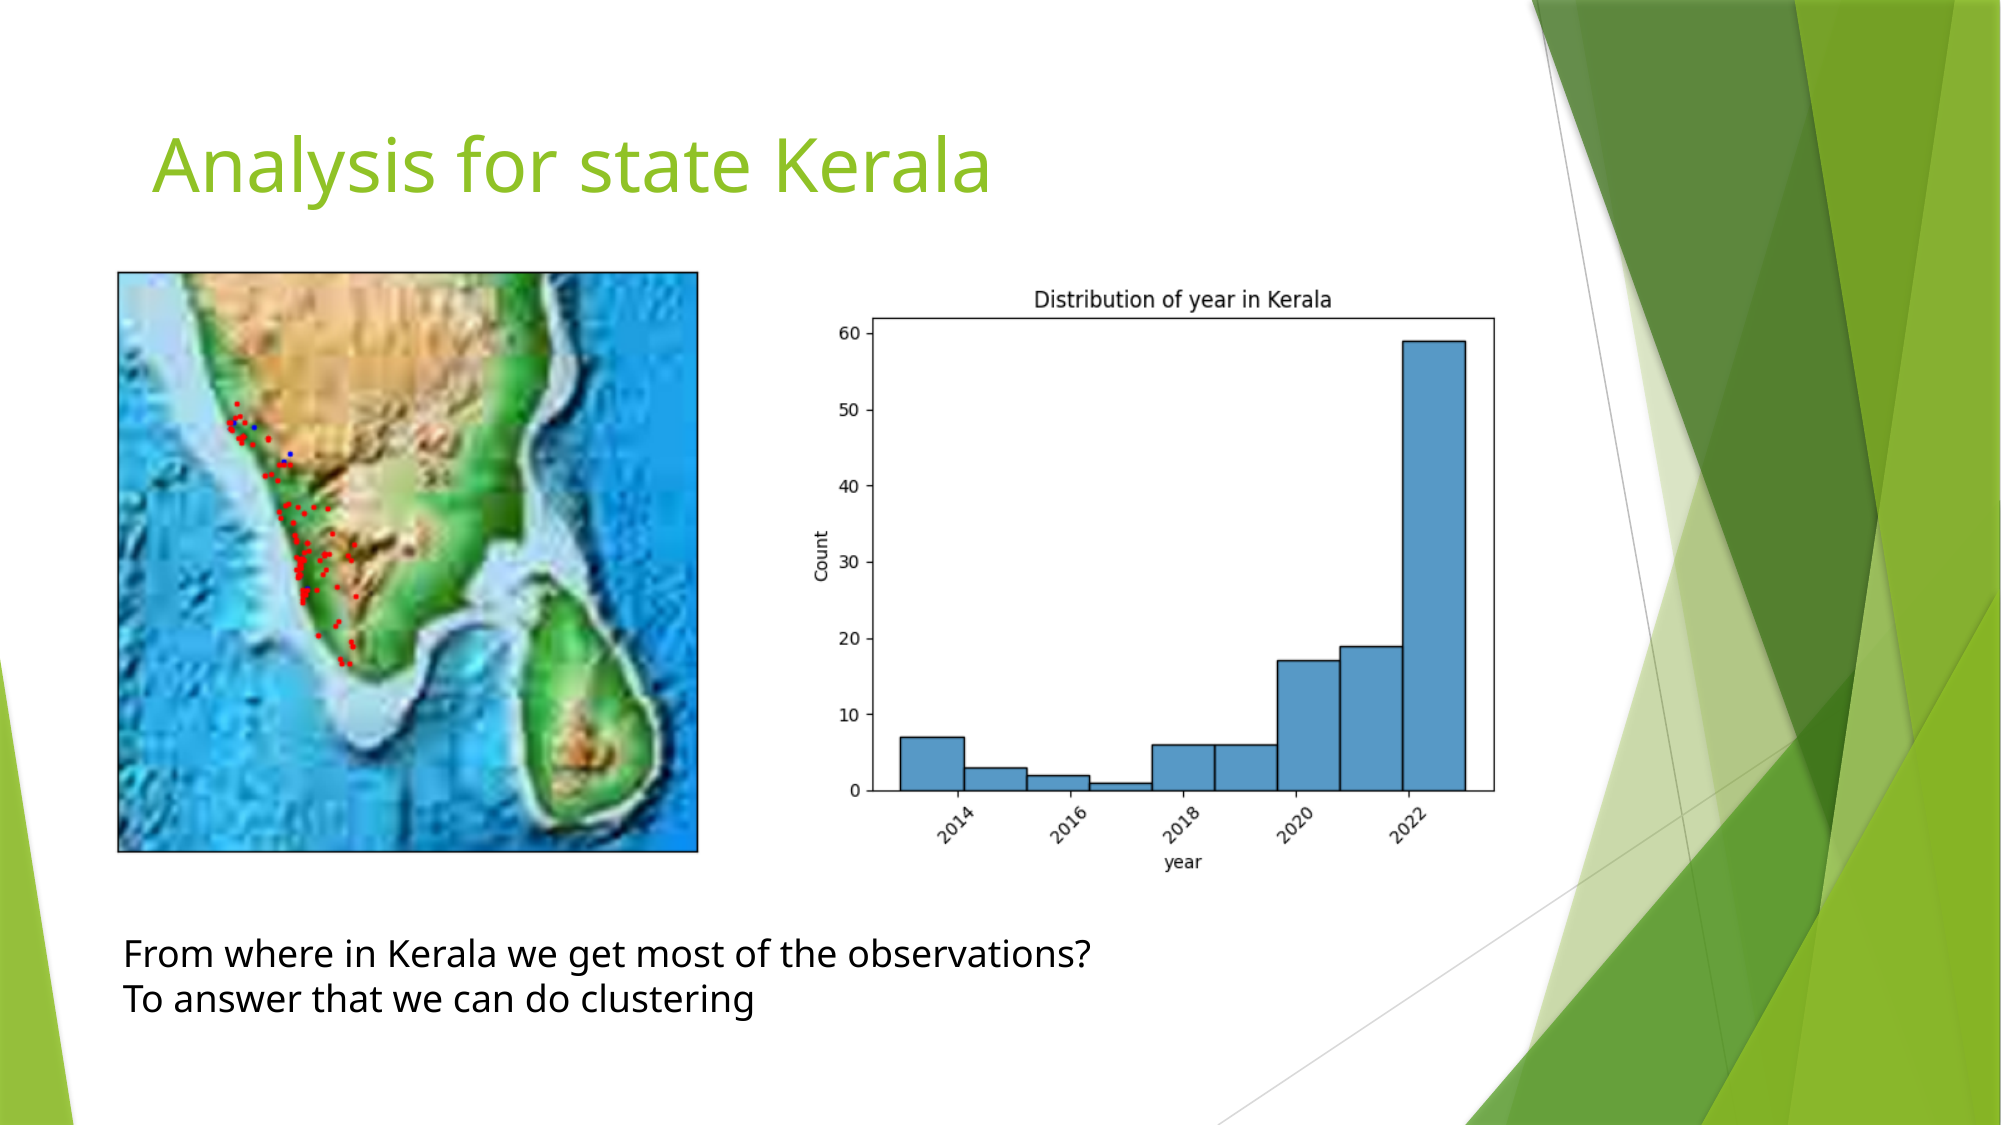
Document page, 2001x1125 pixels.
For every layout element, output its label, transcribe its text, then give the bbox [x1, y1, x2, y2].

picture [102, 258, 711, 867]
text_box From where in Kerala we get most of the observations? To answer that we can do clustering [108, 922, 1283, 1028]
picture [800, 276, 1506, 886]
title Analysis for state Kerala [137, 59, 1863, 278]
